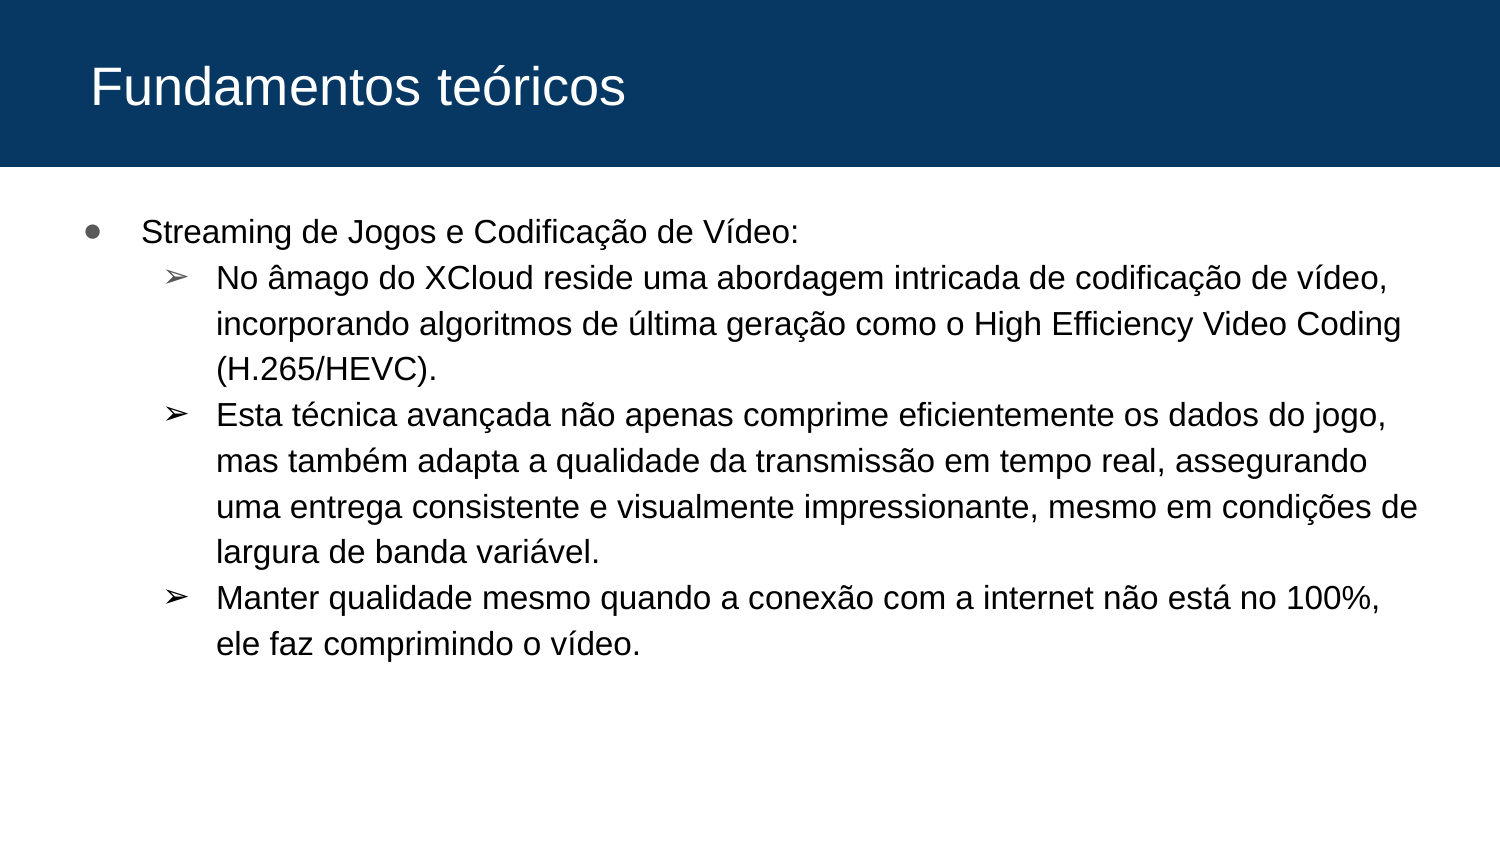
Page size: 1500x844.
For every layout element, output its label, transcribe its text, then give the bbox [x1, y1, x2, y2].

list Streaming de Jogos e Codificação de Vídeo: No âmago do XCloud reside uma abordagem intricada de codificação de vídeo, incorporando algoritmos de última geração como o High Efficiency Video Coding (H.265/HEVC). Esta técnica avançada não apenas comprime eficientemente os dados do jogo, mas também adapta a qualidade da transmissão em tempo real, assegurando uma entrega consistente e visualmente impressionante, mesmo em condições de largura de banda variável. Manter qualidade mesmo quando a conexão com a internet não está no 100%, ele faz comprimindo o vídeo. [51, 189, 1449, 750]
title Fundamentos teóricos [0, 0, 1500, 167]
